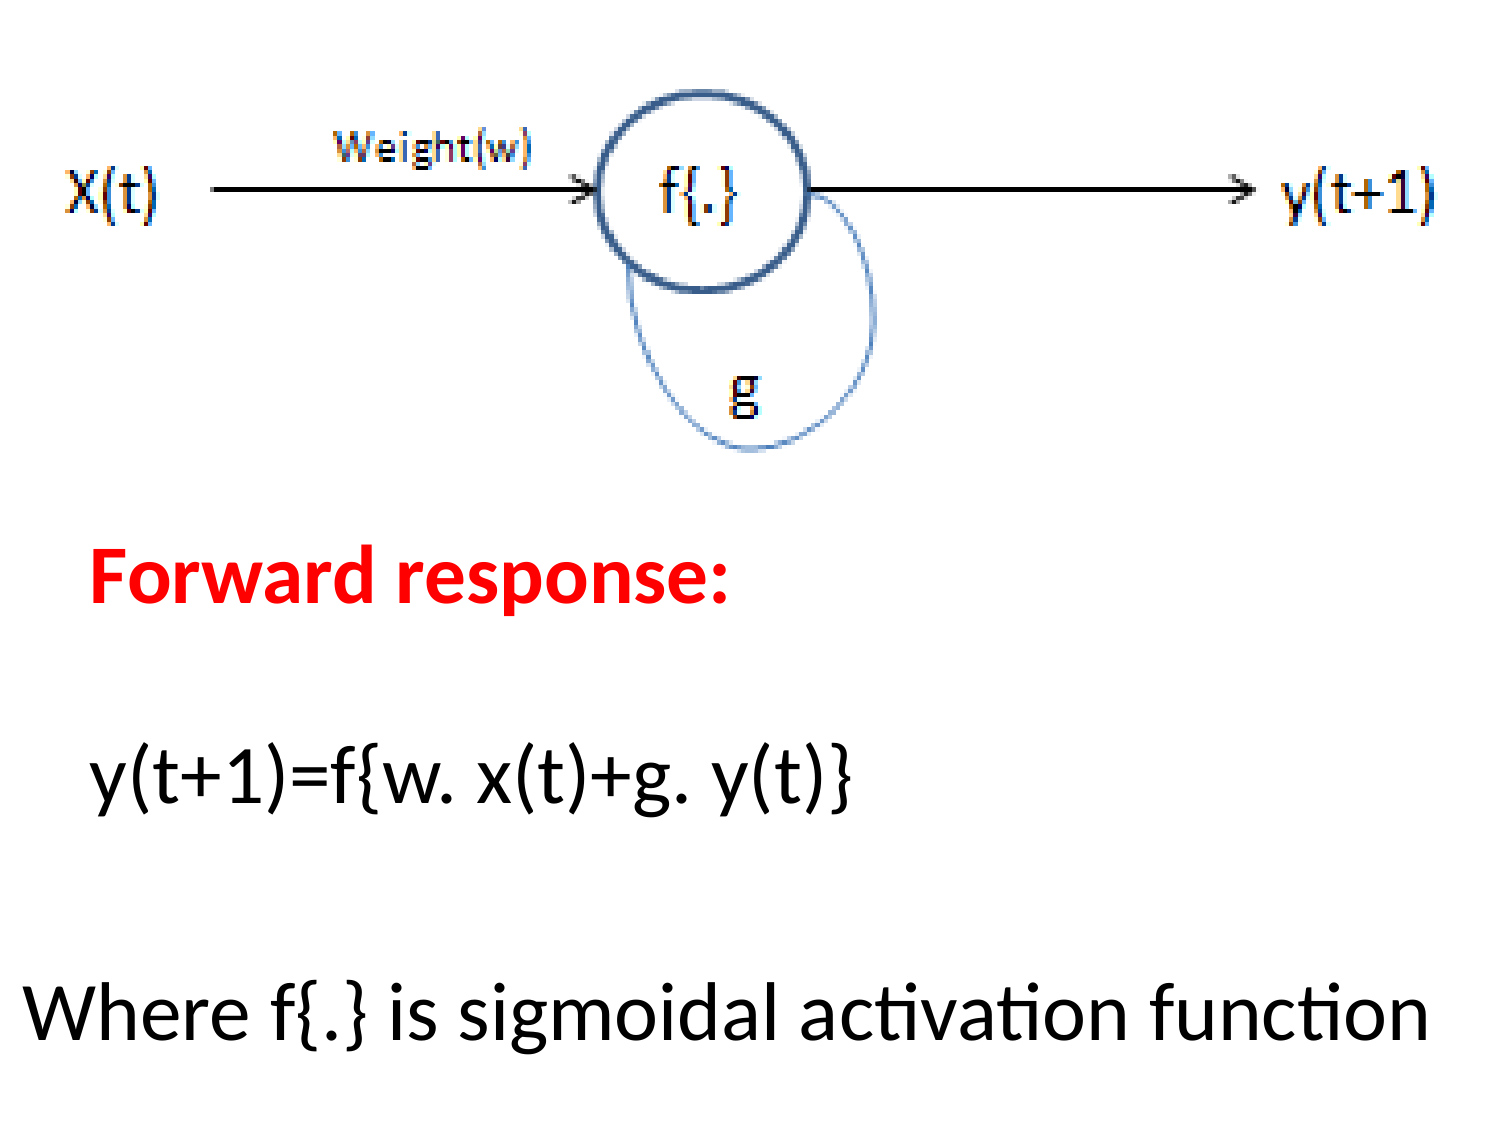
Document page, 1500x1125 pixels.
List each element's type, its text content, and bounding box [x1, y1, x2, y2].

picture [0, 0, 1500, 488]
text_box Forward response: y(t+1)=f{w. x(t)+g. y(t)} [74, 512, 1425, 828]
text_box Where f{.} is sigmoidal activation function [7, 950, 1448, 1065]
